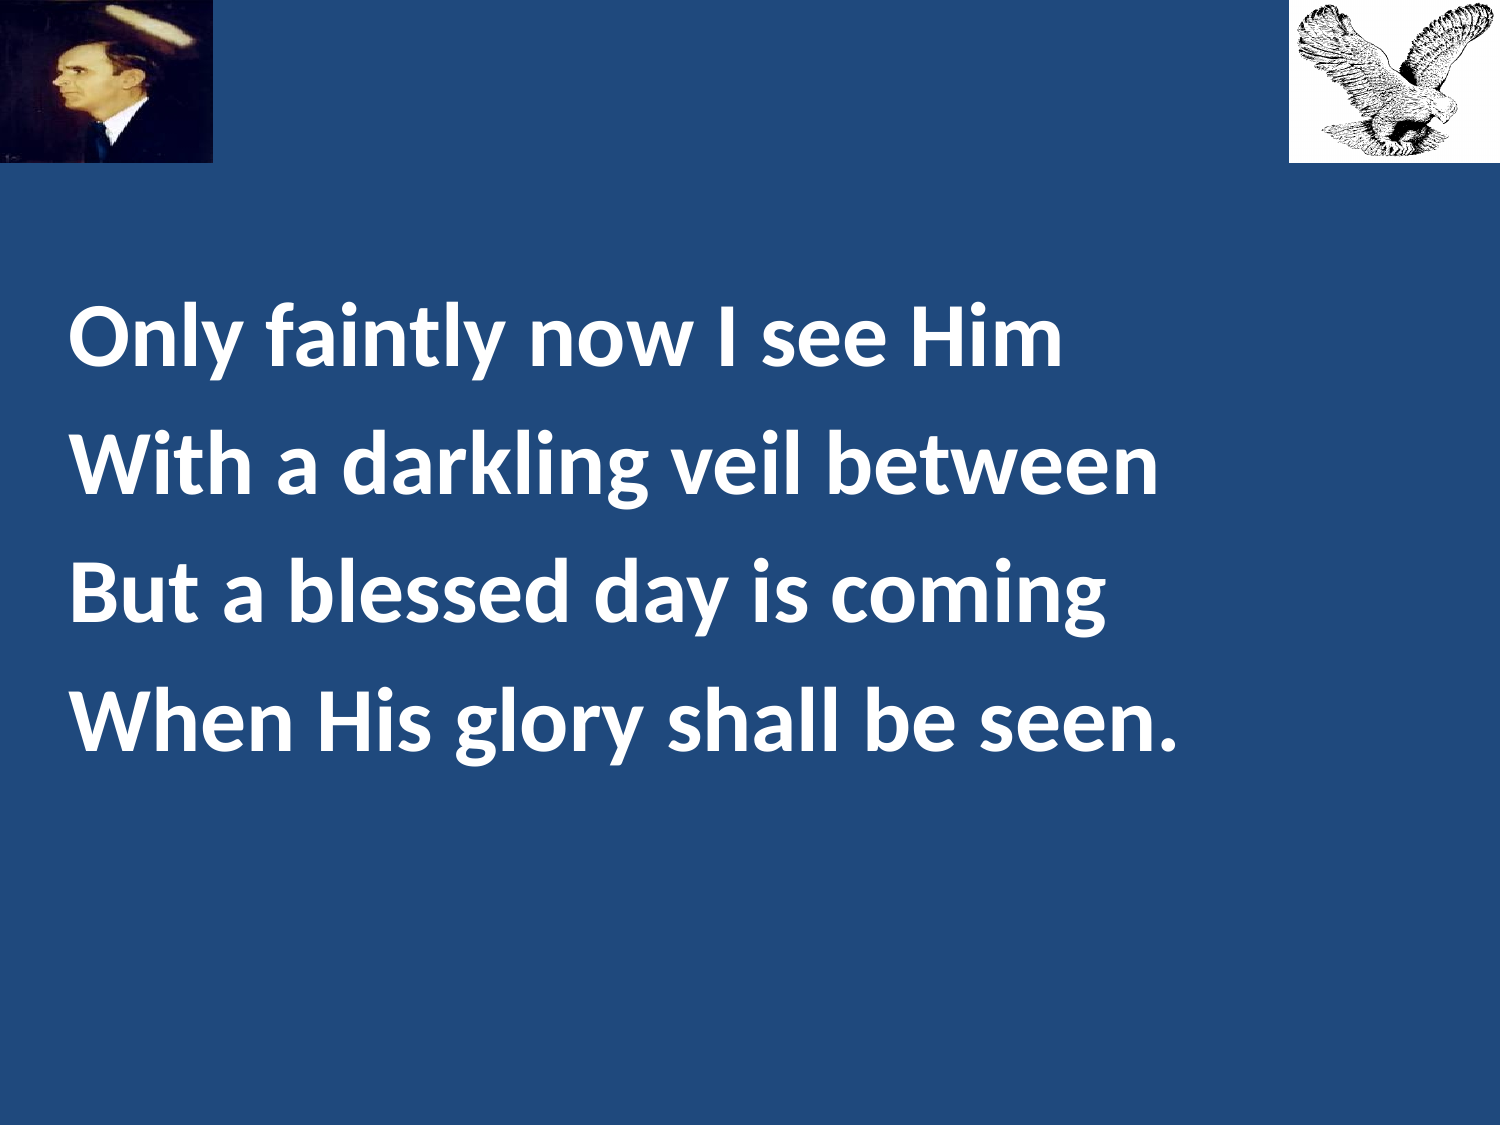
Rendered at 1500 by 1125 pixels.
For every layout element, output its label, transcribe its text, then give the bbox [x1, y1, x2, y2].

list Only faintly now I see Him With a darkling veil between But a blessed day is coming When His glory shall be seen. [53, 267, 1404, 1010]
picture [0, 0, 213, 163]
picture [1288, 0, 1500, 163]
